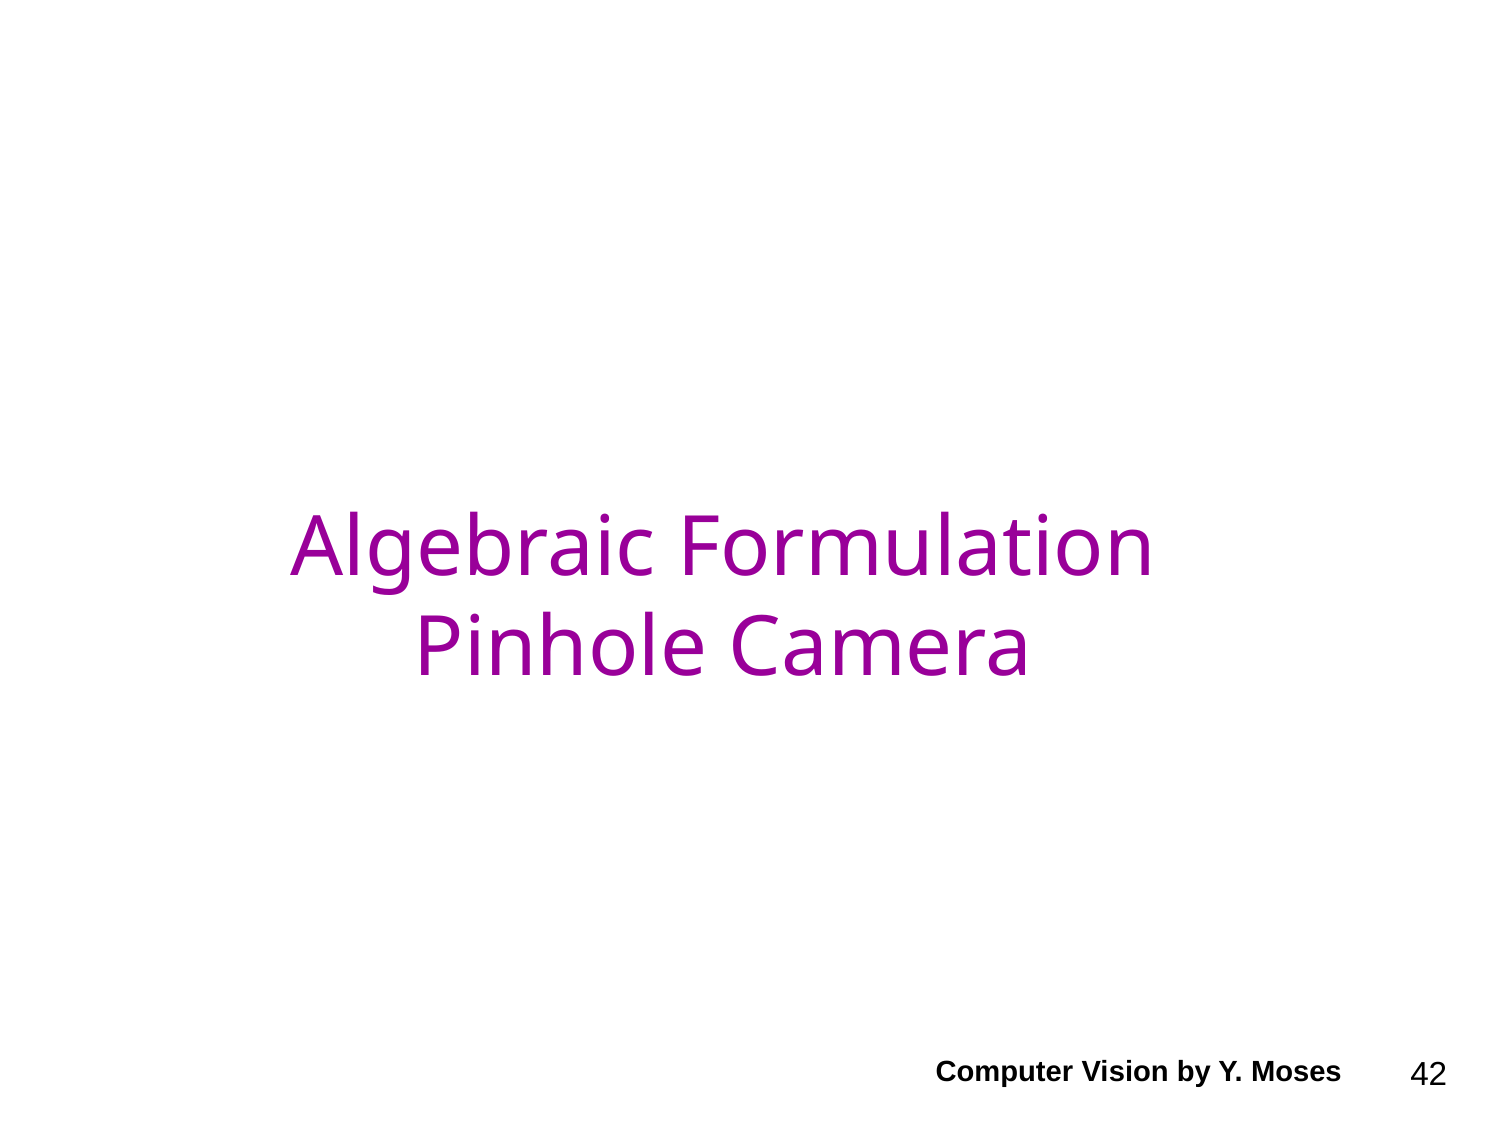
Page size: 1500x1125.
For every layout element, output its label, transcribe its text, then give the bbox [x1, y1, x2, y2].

footer Computer Vision by Y. Moses [901, 1019, 1377, 1096]
slide_number 42 [1149, 1024, 1463, 1101]
title Algebraic Formulation Pinhole Camera [85, 511, 1361, 700]
